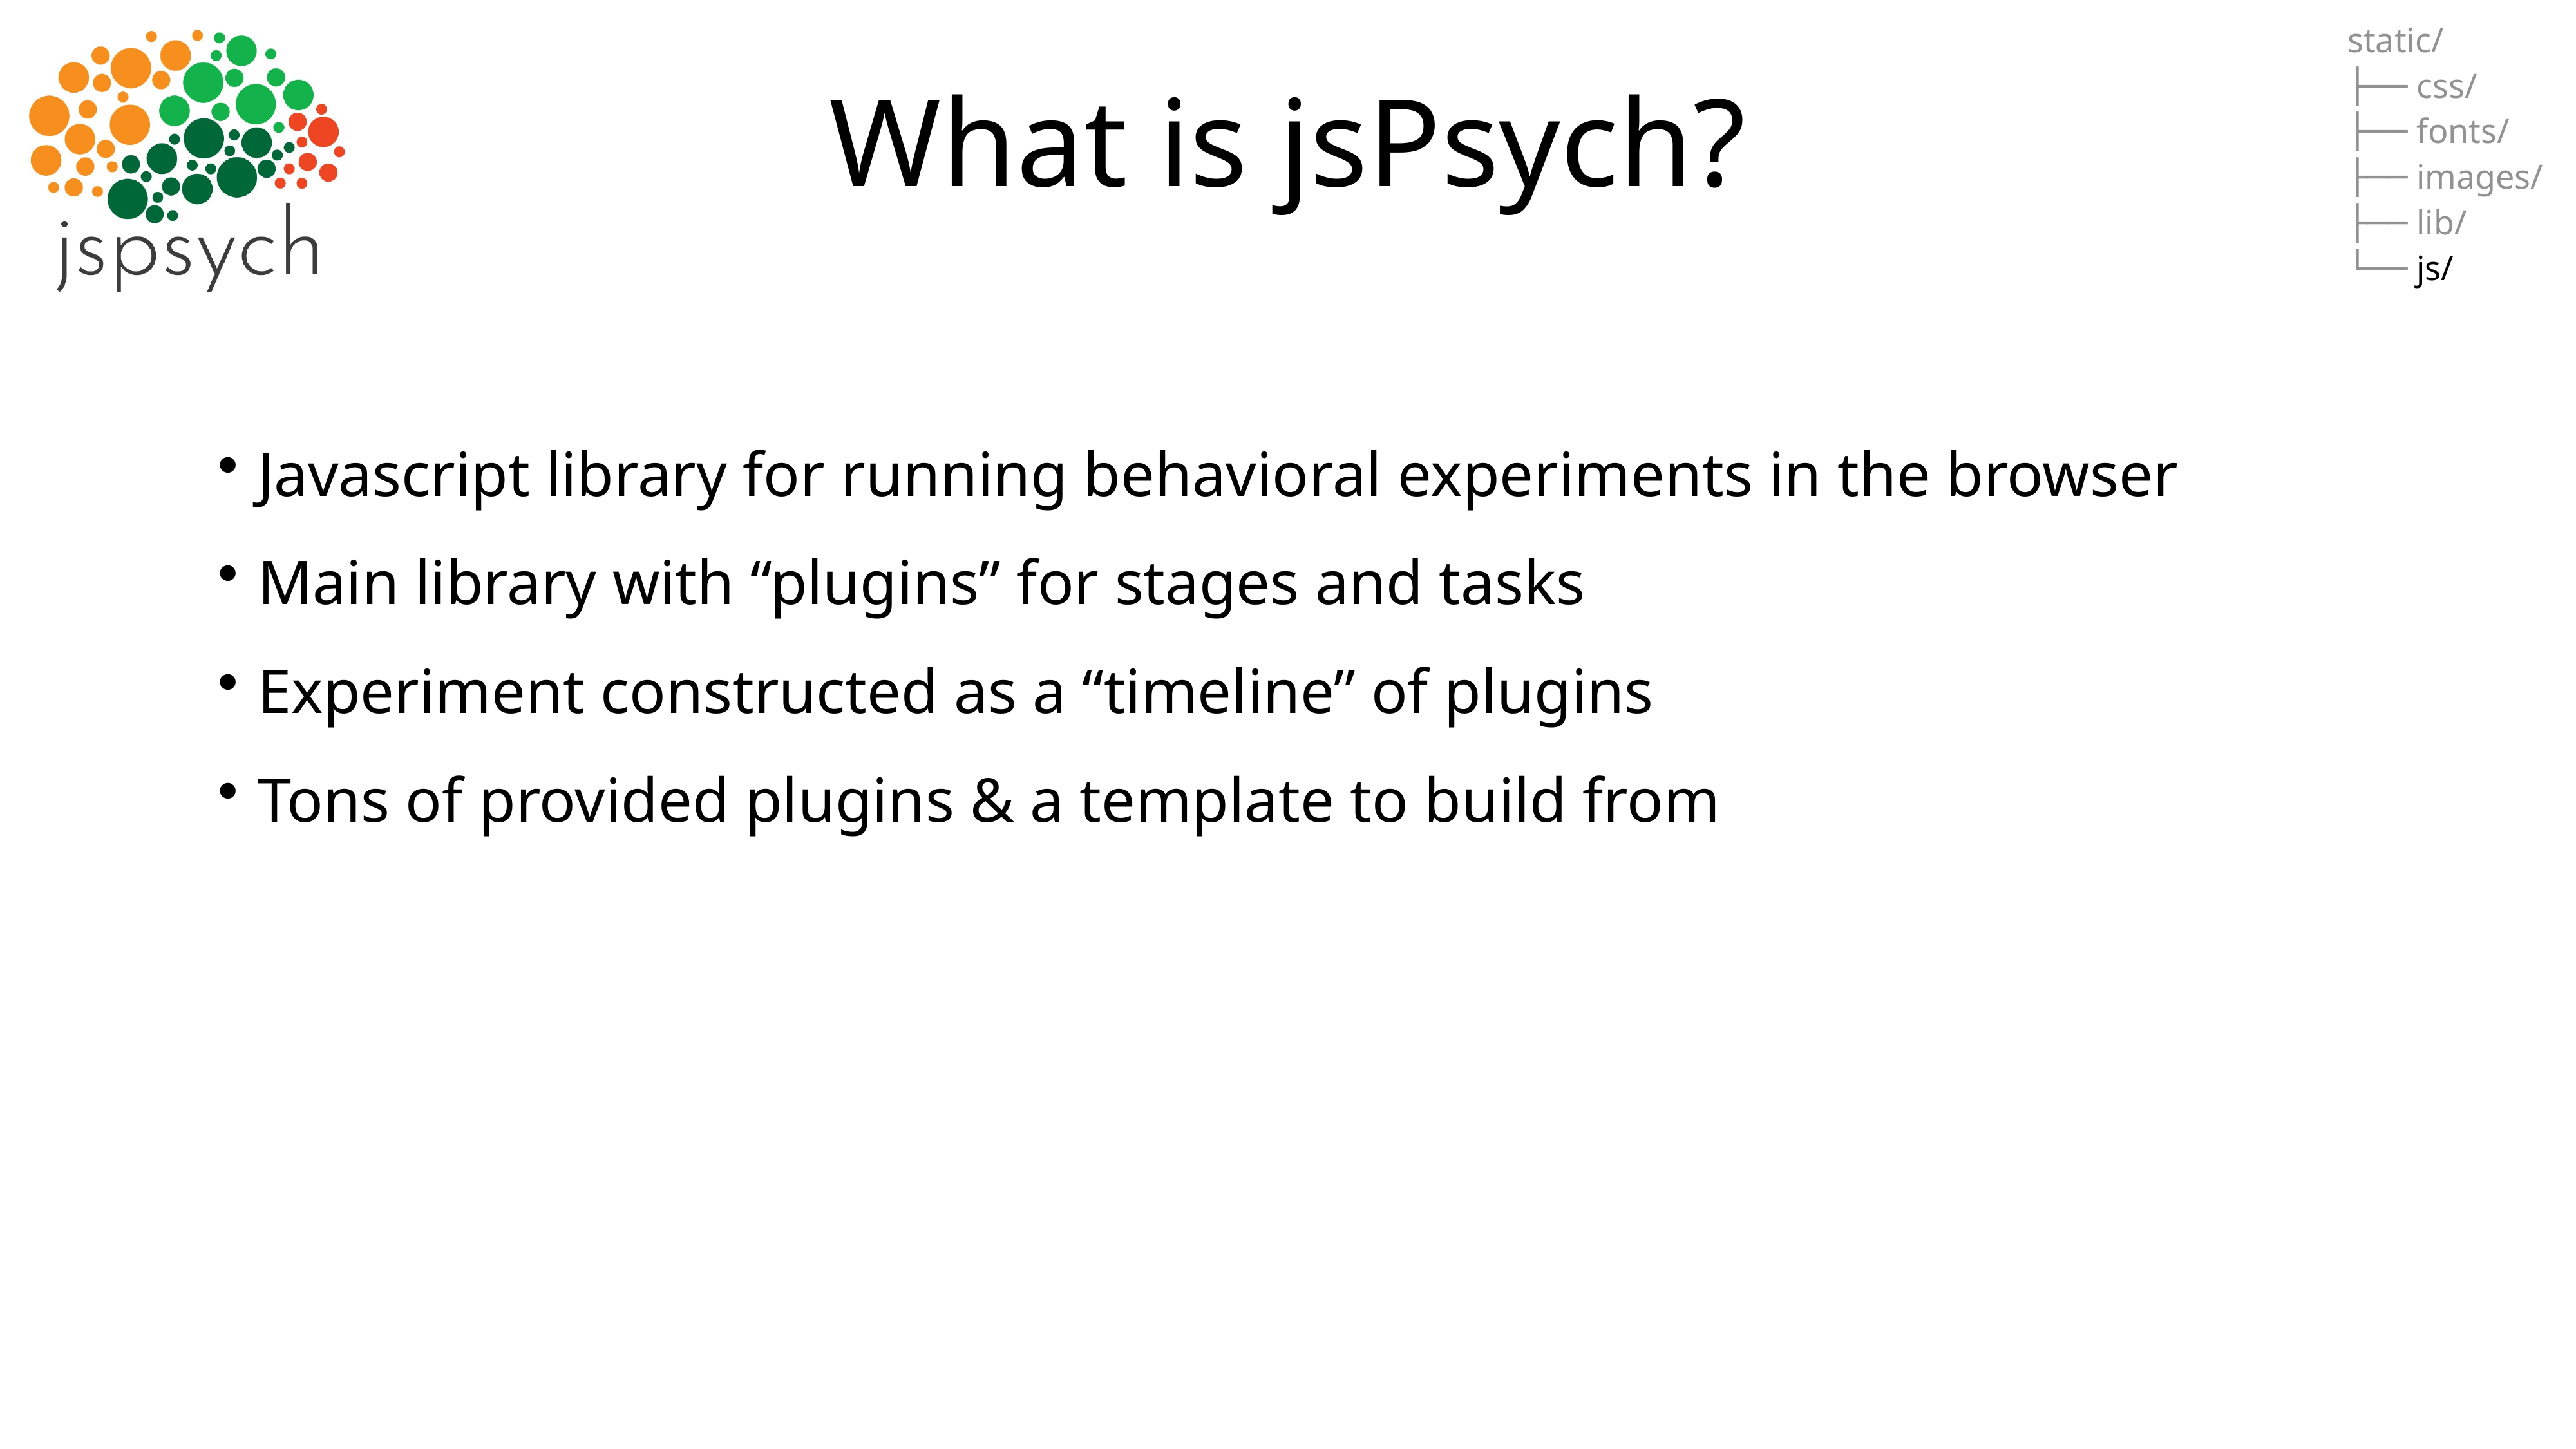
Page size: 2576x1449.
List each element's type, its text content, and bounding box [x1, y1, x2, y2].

text_box static/ ├── css/ ├── fonts/ ├── images/ ├── lib/ └── js/ [2342, 13, 2549, 292]
text_box What is jsPsych? [824, 60, 1752, 216]
picture [26, 26, 347, 296]
text_box Javascript library for running behavioral experiments in the browser Main library with “plugins” for stages and tasks Experiment constructed as a “timeline” of plugins Tons of provided plugins & a template to build from [213, 393, 2343, 840]
